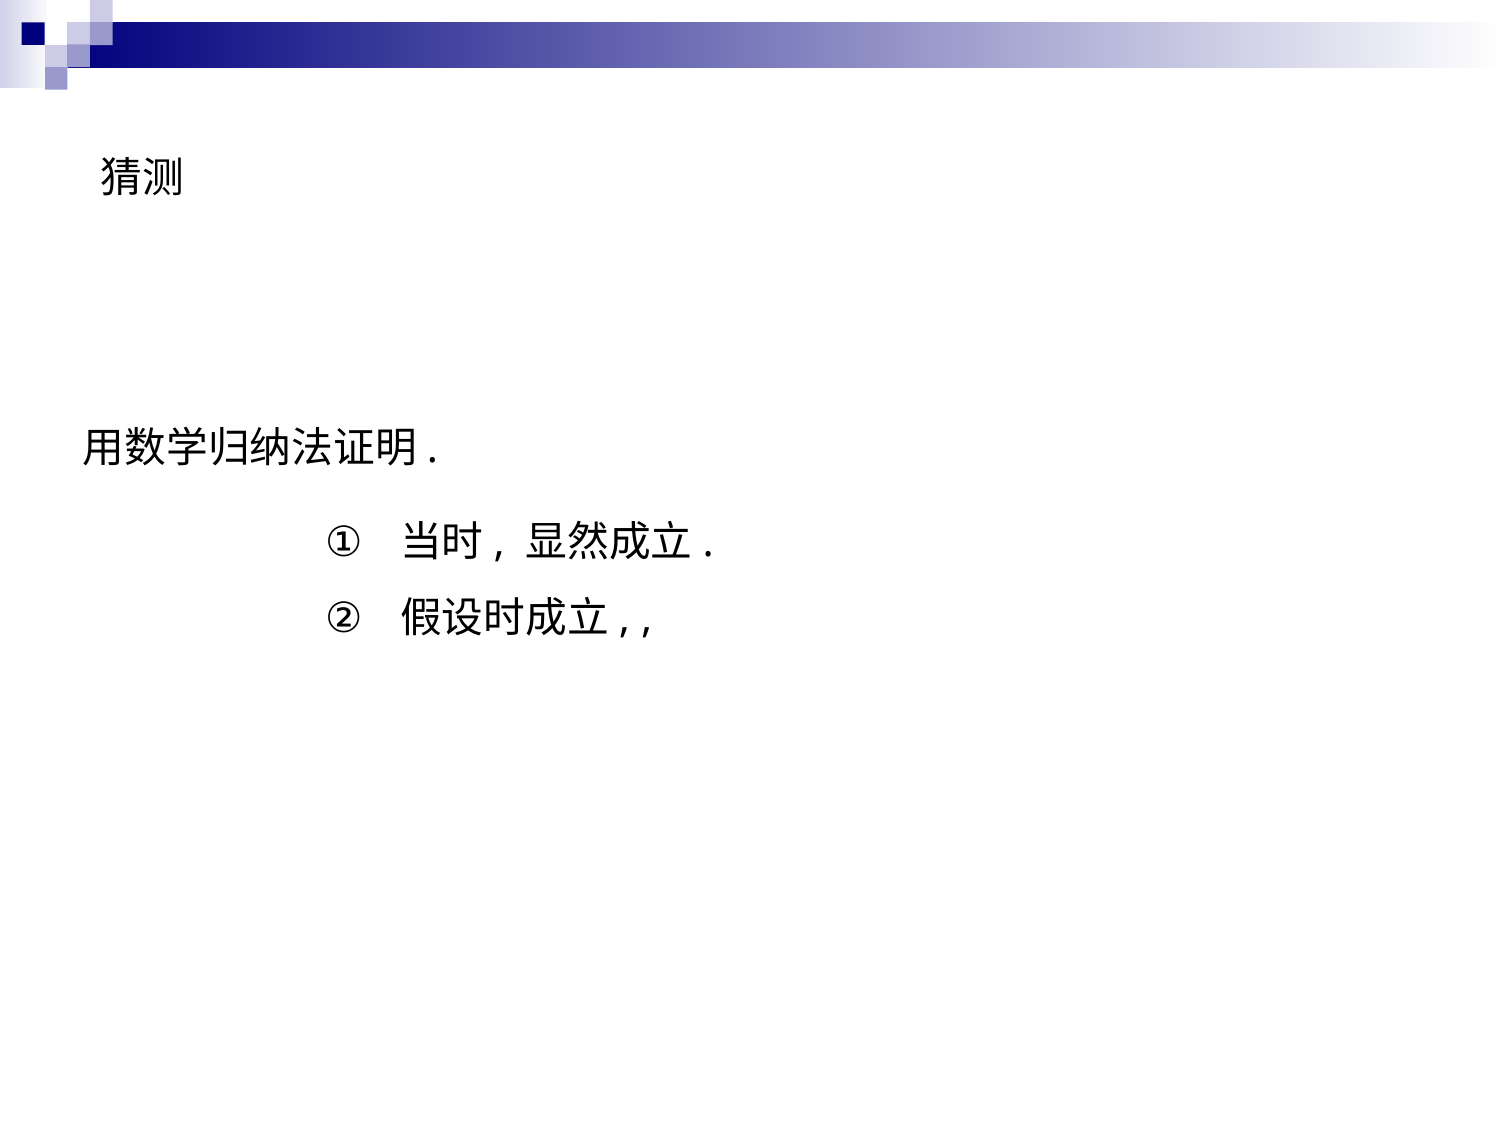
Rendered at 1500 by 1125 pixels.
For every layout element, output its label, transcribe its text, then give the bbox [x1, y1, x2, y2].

text_box 用数学归纳法证明. [68, 413, 454, 479]
